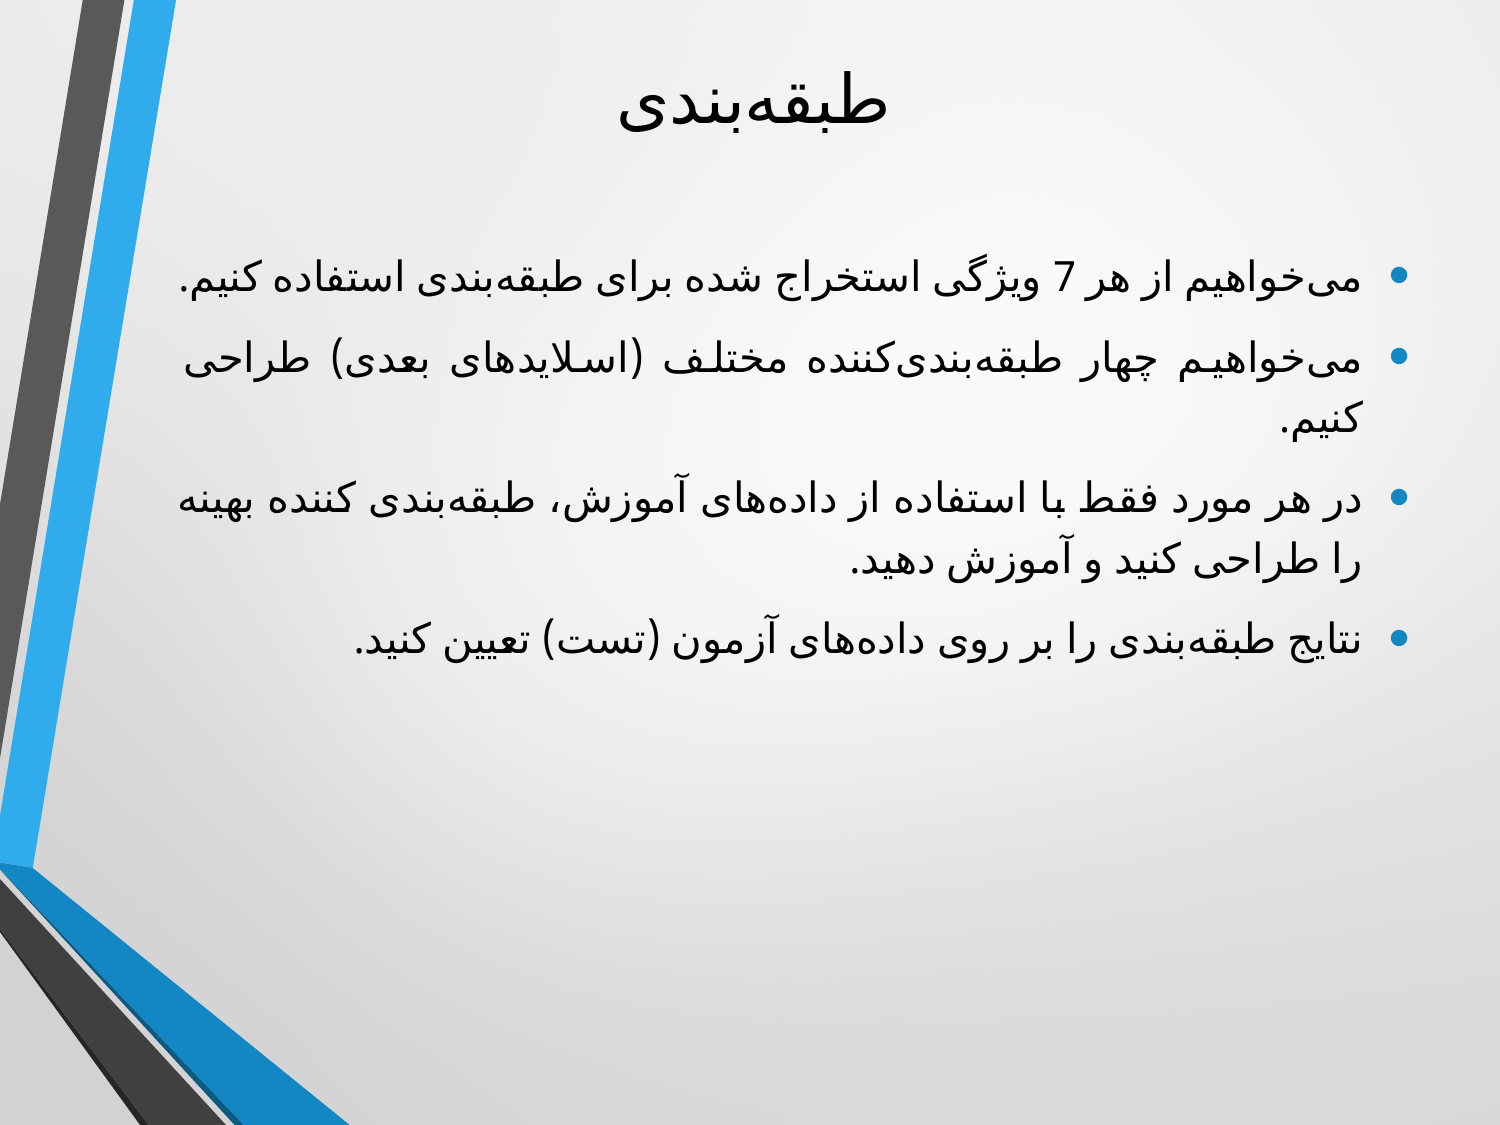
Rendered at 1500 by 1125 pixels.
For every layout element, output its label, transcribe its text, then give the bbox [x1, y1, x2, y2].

title طبقه‌بندی [135, 47, 1373, 145]
list می‌خواهیم از هر 7 ویژگی استخراج شده برای طبقه‌بندی استفاده کنیم. می‌خواهیم چهار طبقه‌بندی‌کننده مختلف (اسلایدهای بعدی) طراحی کنیم. در هر مورد فقط با استفاده از داده‌های آموزش، طبقه‌بندی کننده بهینه را طراحی کنید و آموزش دهید. نتایج طبقه‌بندی را بر روی داده‌های آزمون (تست) تعیین کنید. [161, 143, 1425, 759]
